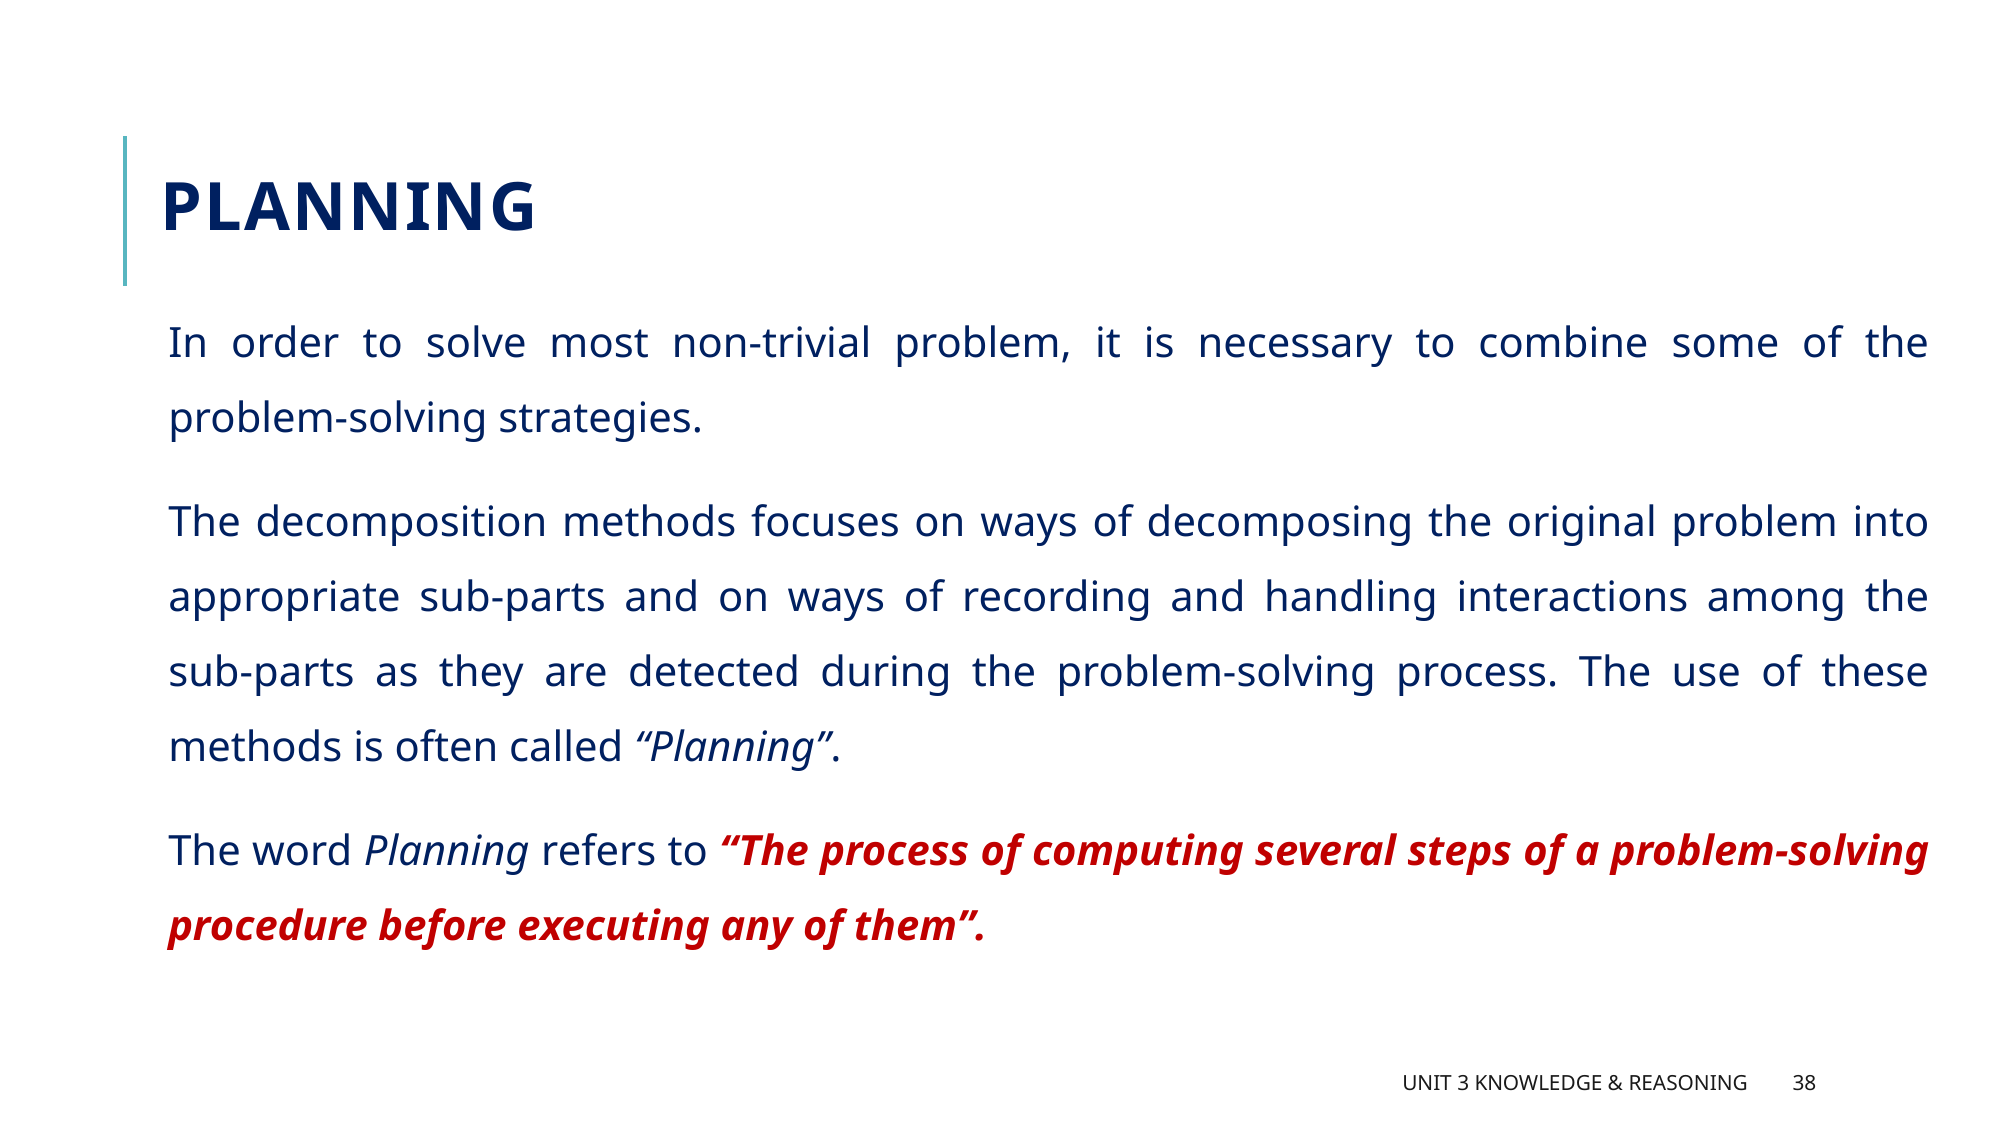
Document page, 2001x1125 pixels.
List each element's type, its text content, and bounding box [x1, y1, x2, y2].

slide_number 38 [1777, 1061, 1938, 1107]
footer Unit 3 Knowledge & Reasoning [794, 1061, 1763, 1107]
title Planning [145, 126, 1656, 242]
list In order to solve most non-trivial problem, it is necessary to combine some of the problem-solving strategies. The decomposition methods focuses on ways of decomposing the original problem into appropriate sub-parts and on ways of recording and handling interactions among the sub-parts as they are detected during the problem-solving process. The use of these methods is often called “Planning”. The word Planning refers to “The process of computing several steps of a problem-solving procedure before executing any of them”. [145, 283, 1938, 1062]
